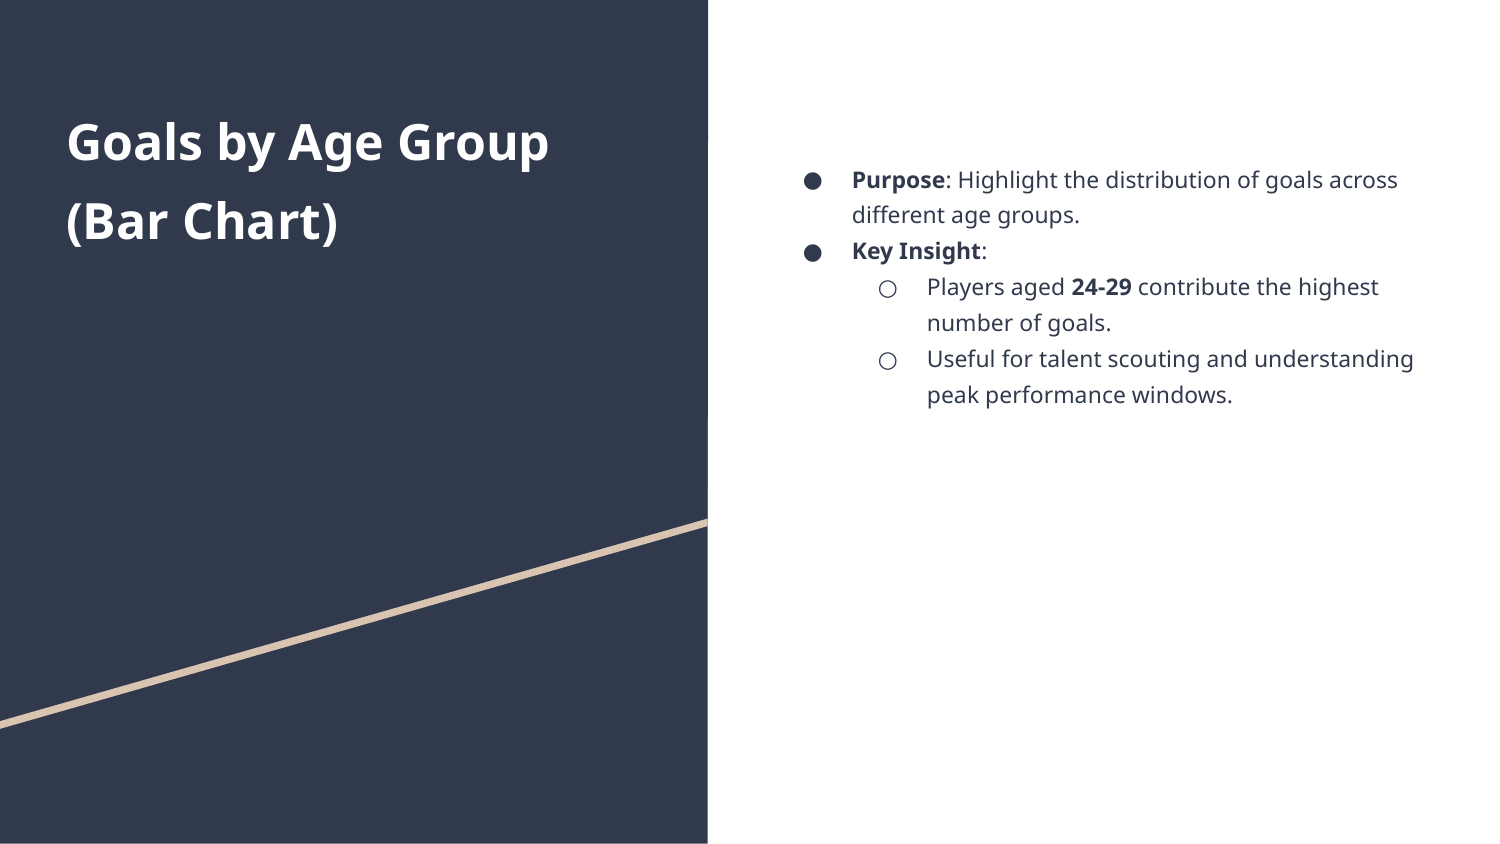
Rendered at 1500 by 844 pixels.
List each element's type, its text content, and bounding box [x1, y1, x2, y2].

title Goals by Age Group (Bar Chart) [51, 82, 660, 494]
list Purpose: Highlight the distribution of goals across different age groups. Key Insight: Players aged 24-29 contribute the highest number of goals. Useful for talent scouting and understanding peak performance windows. [761, 82, 1446, 755]
